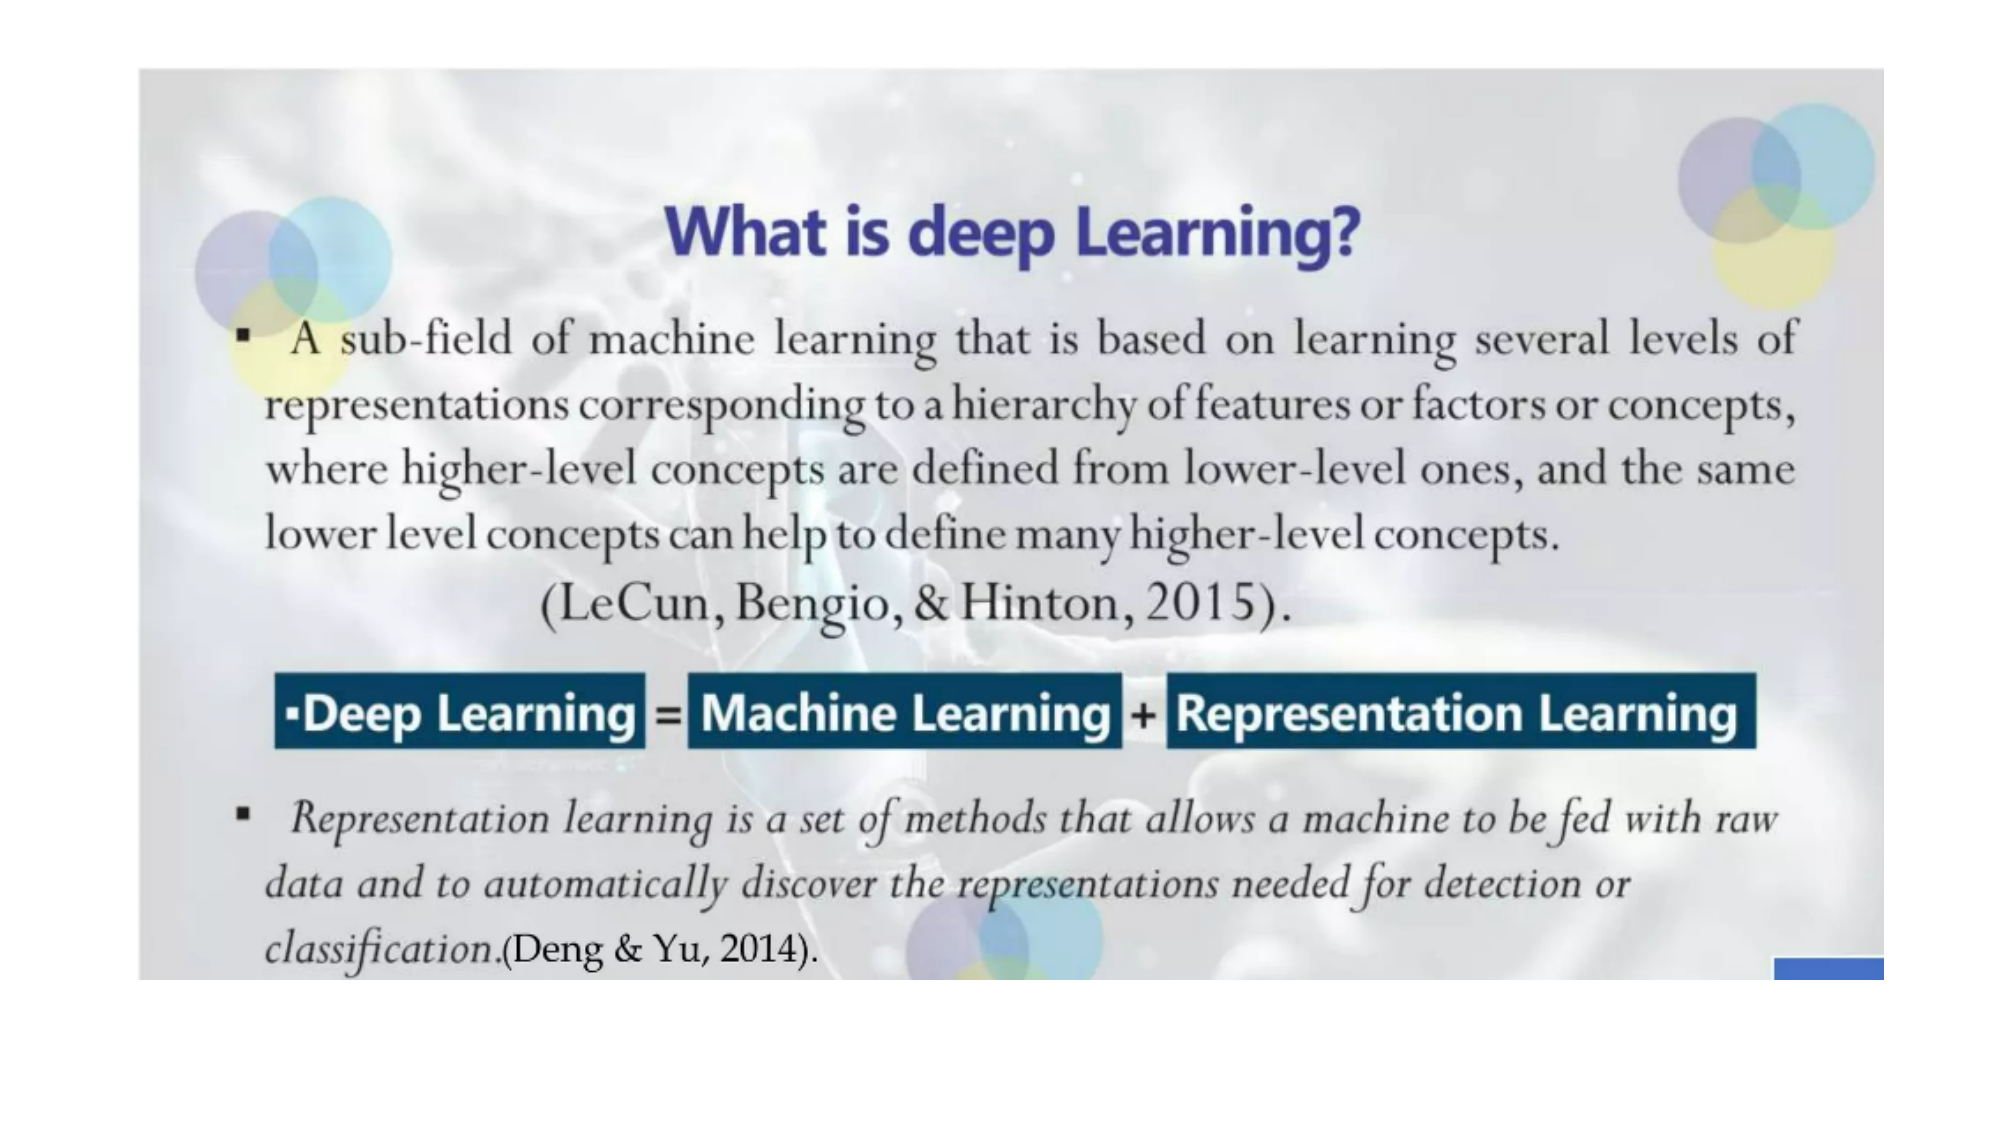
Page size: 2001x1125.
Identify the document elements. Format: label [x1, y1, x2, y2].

list [136, 47, 1884, 980]
